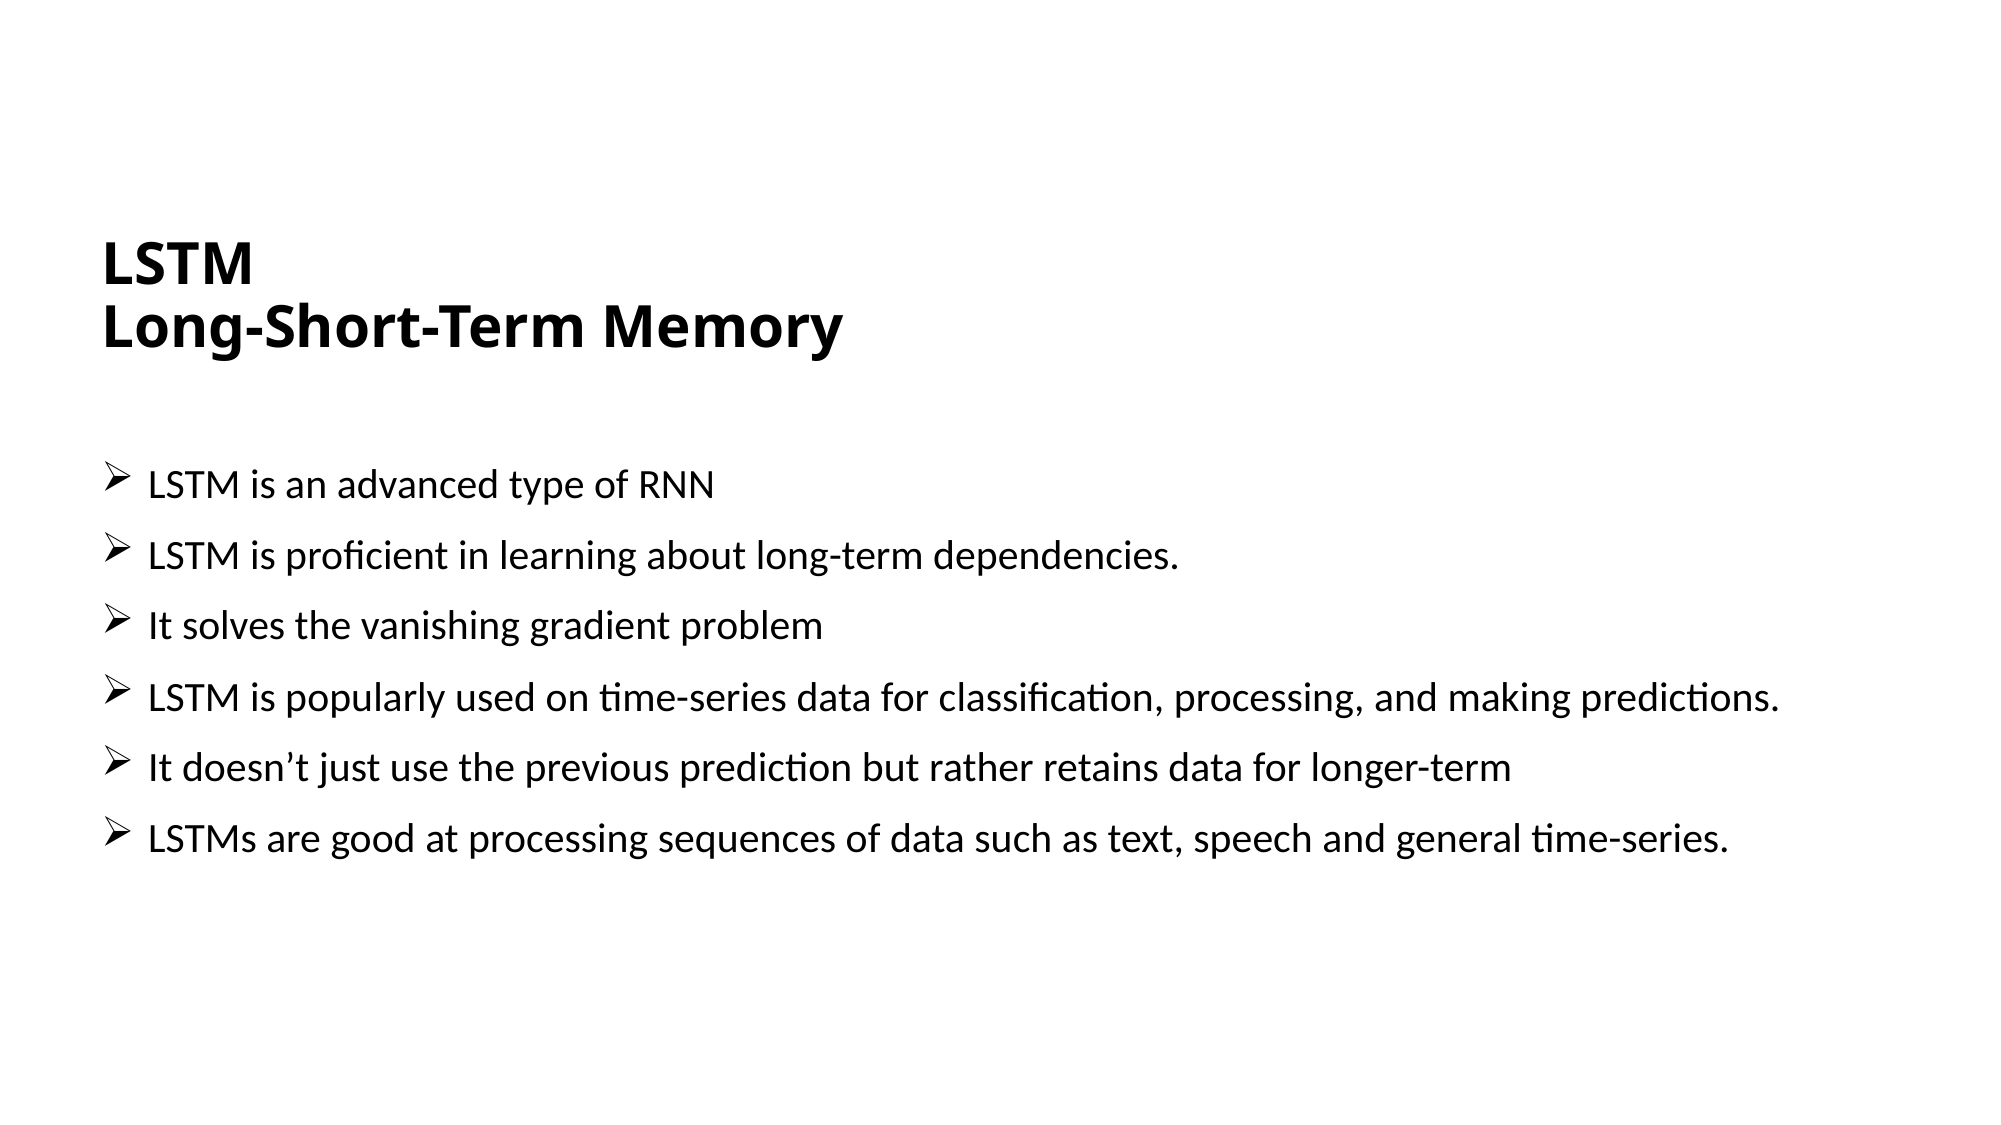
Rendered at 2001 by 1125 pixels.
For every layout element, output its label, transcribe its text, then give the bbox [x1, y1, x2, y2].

title LSTM Long-Short-Term Memory [86, 122, 1023, 368]
subtitle LSTM is an advanced type of RNN LSTM is proficient in learning about long-term dependencies. It solves the vanishing gradient problem LSTM is popularly used on time-series data for classification, processing, and making predictions. It doesn’t just use the previous prediction but rather retains data for longer-term LSTMs are good at processing sequences of data such as text, speech and general time-series. [86, 411, 1932, 978]
